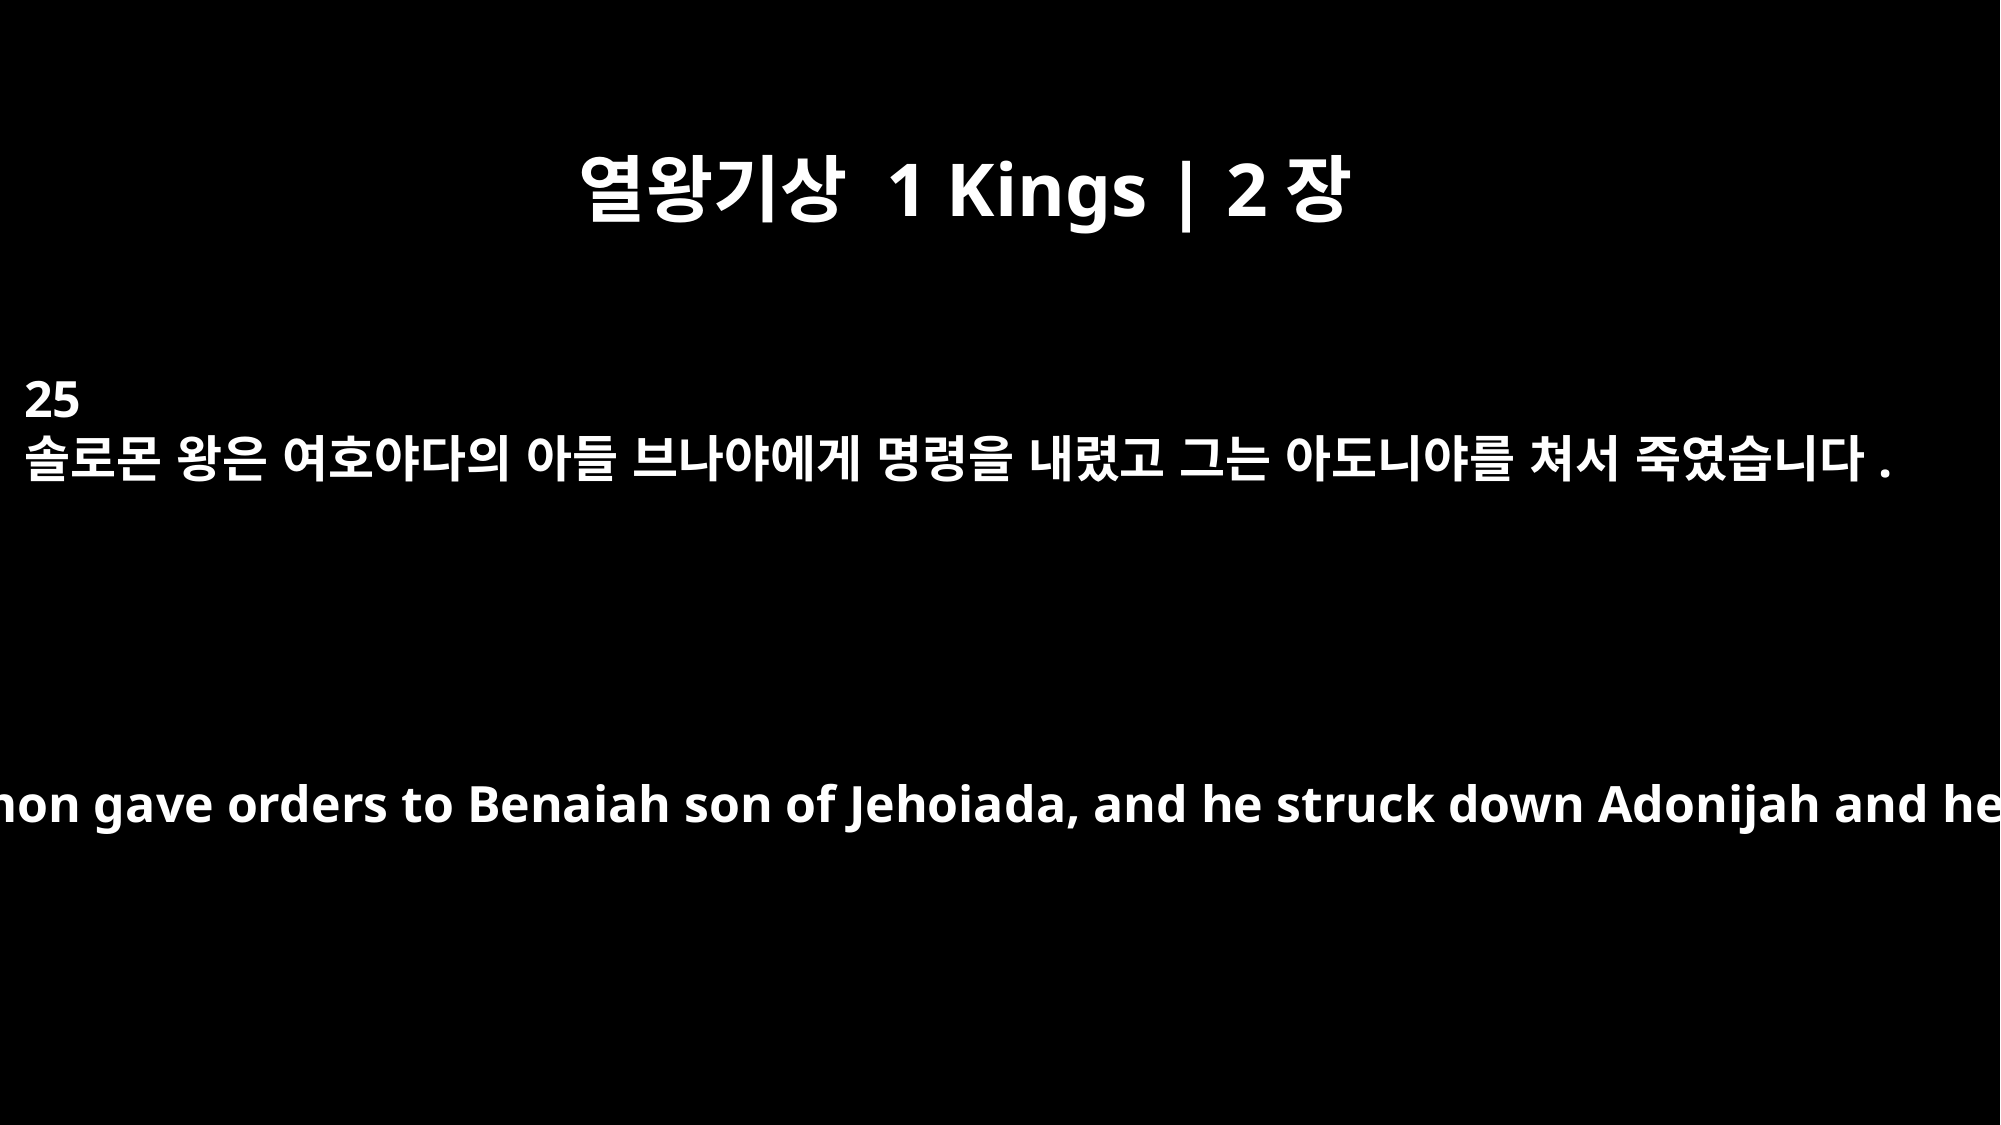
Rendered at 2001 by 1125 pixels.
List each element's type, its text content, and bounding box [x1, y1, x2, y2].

text_box So King Solomon gave orders to Benaiah son of Jehoiada, and he struck down Adonijah and he died. [0, 764, 2000, 840]
text_box 25 솔로몬 왕은 여호야다의 아들 브나야에게 명령을 내렸고 그는 아도니야를 쳐서 죽였습니다. [9, 359, 1908, 495]
text_box 열왕기상 1 Kings | 2장 [564, 136, 1368, 239]
